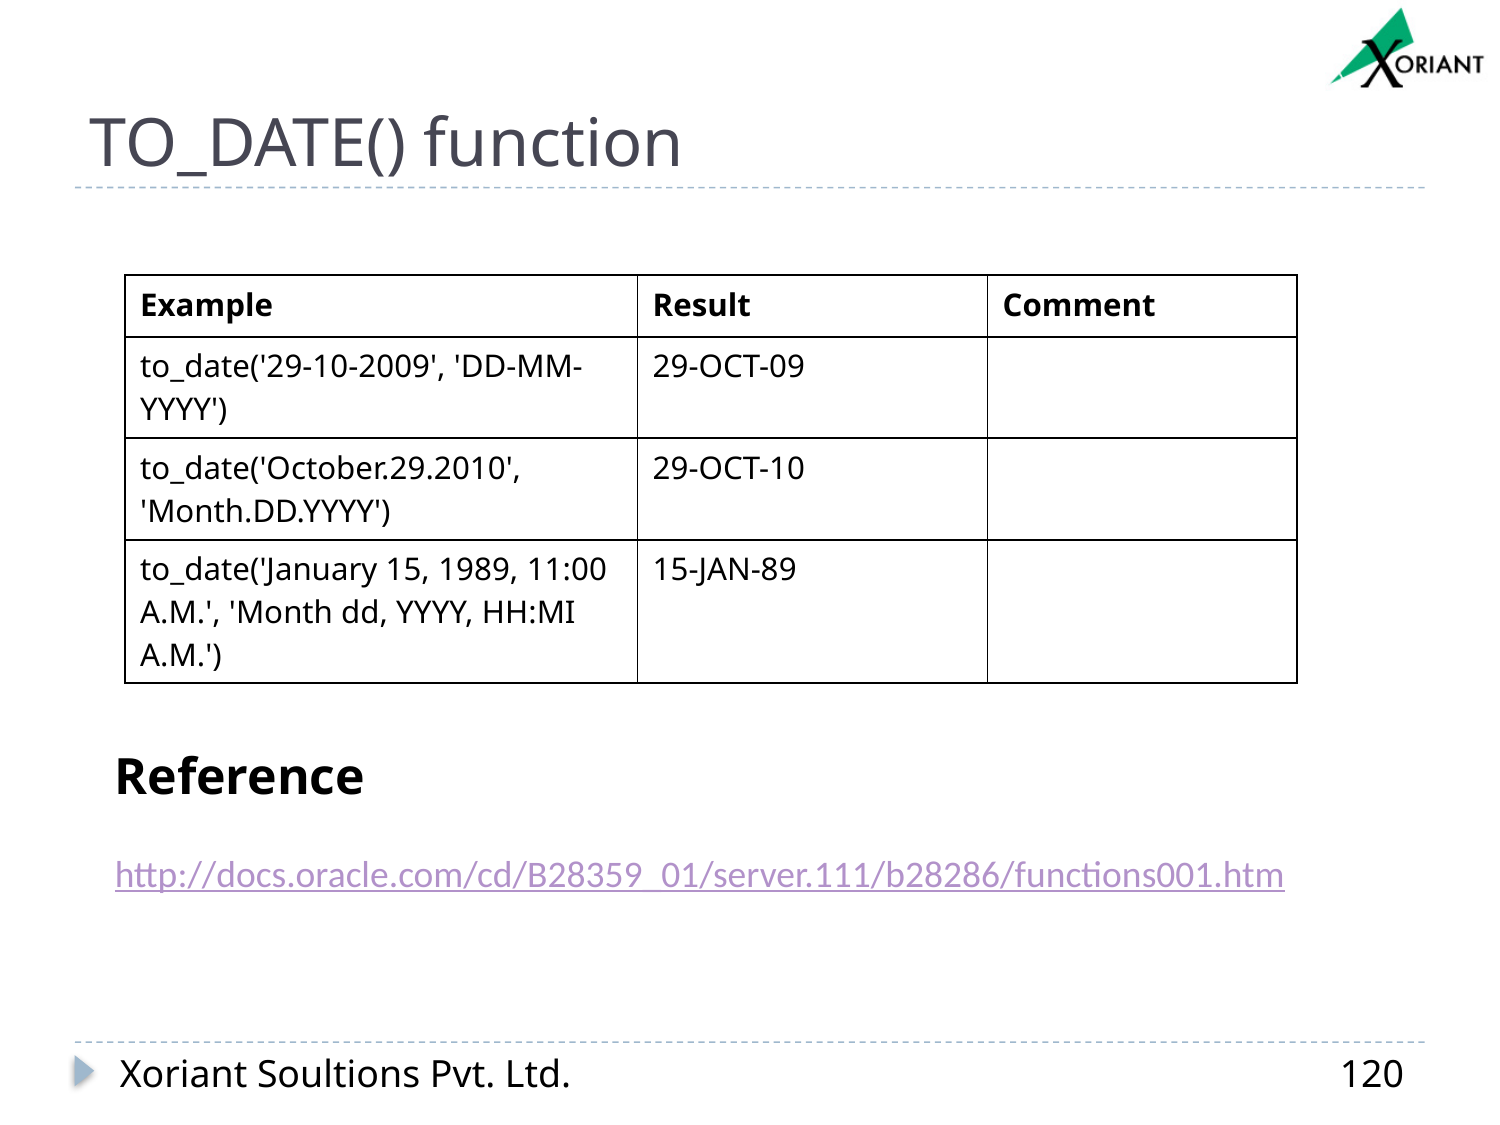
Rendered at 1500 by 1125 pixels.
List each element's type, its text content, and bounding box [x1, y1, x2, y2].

table_header Comment [988, 276, 1296, 336]
table_cell to_date('October.29.2010', 'Month.DD.YYYY') [126, 439, 637, 539]
table_header Example [126, 276, 637, 336]
table_cell to_date('January 15, 1989, 11:00 A.M.', 'Month dd, YYYY, HH:MI A.M.') [126, 541, 637, 682]
table_cell to_date('29-10-2009', 'DD-MM-YYYY') [126, 338, 637, 437]
picture [1325, 0, 1500, 91]
table_header Result [638, 276, 987, 336]
title TO_DATE() function [75, 24, 1425, 188]
table_cell 29-OCT-10 [638, 439, 987, 539]
footer Xoriant Soultions Pvt. Ltd. [105, 1042, 675, 1103]
table_cell [988, 439, 1296, 539]
table_cell 15-JAN-89 [638, 541, 987, 682]
table_cell [988, 541, 1296, 682]
text_box Reference http://docs.oracle.com/cd/B28359_01/server.111/b28286/functions001.htm [99, 737, 1425, 948]
table_cell [988, 338, 1296, 437]
table_cell 29-OCT-09 [638, 338, 987, 437]
slide_number 120 [1325, 1042, 1425, 1103]
